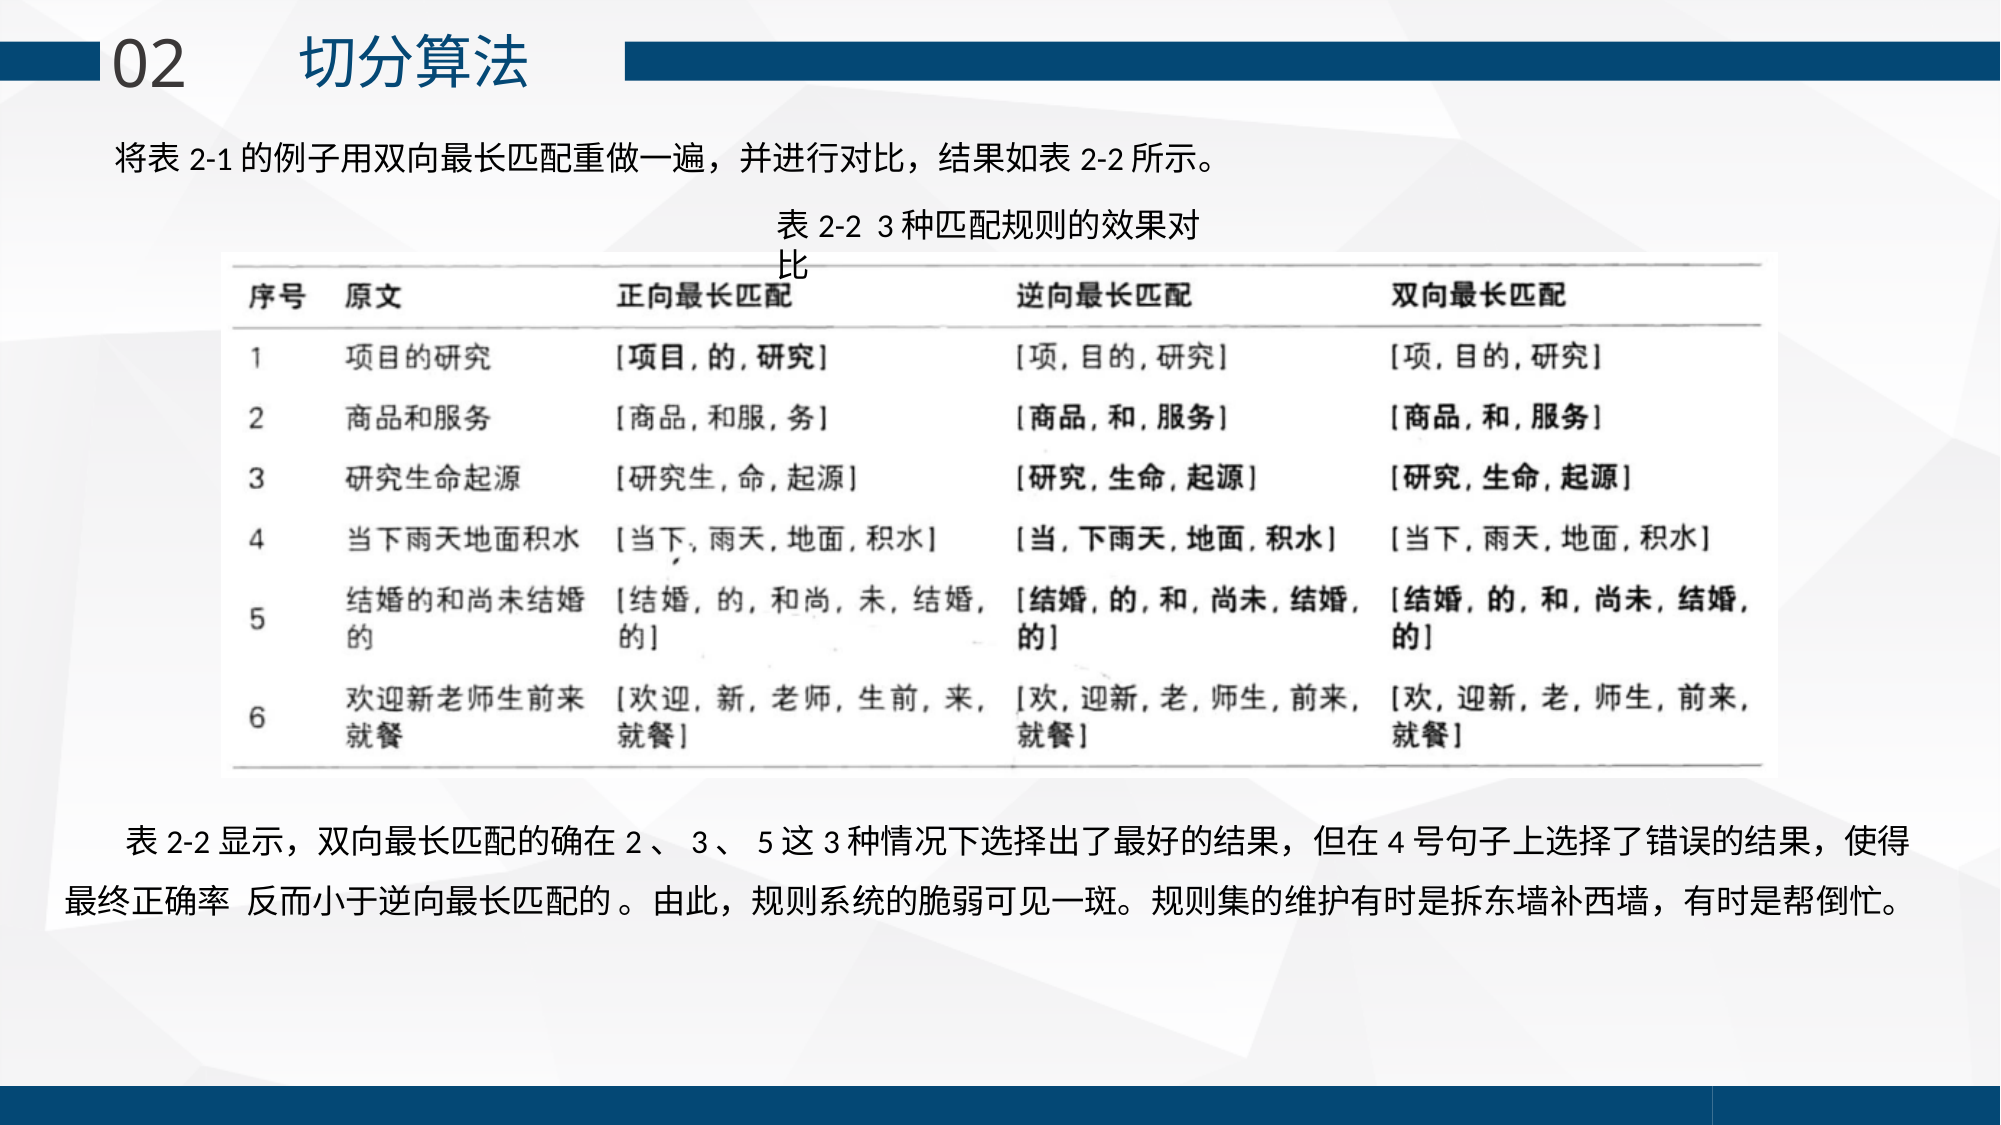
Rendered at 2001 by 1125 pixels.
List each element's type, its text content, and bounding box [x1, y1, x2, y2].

text_box 表2-2 3种匹配规则的效果对比 [762, 197, 1237, 252]
picture [0, 0, 2001, 1125]
text_box 将表2-1的例子用双向最长匹配重做一遍，并进行对比，结果如表2-2所示。 [99, 129, 1899, 184]
text_box [0, 1085, 1713, 1125]
text_box [0, 41, 90, 82]
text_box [90, 13, 672, 110]
text_box [672, 41, 2000, 82]
text_box [1713, 1085, 2000, 1125]
